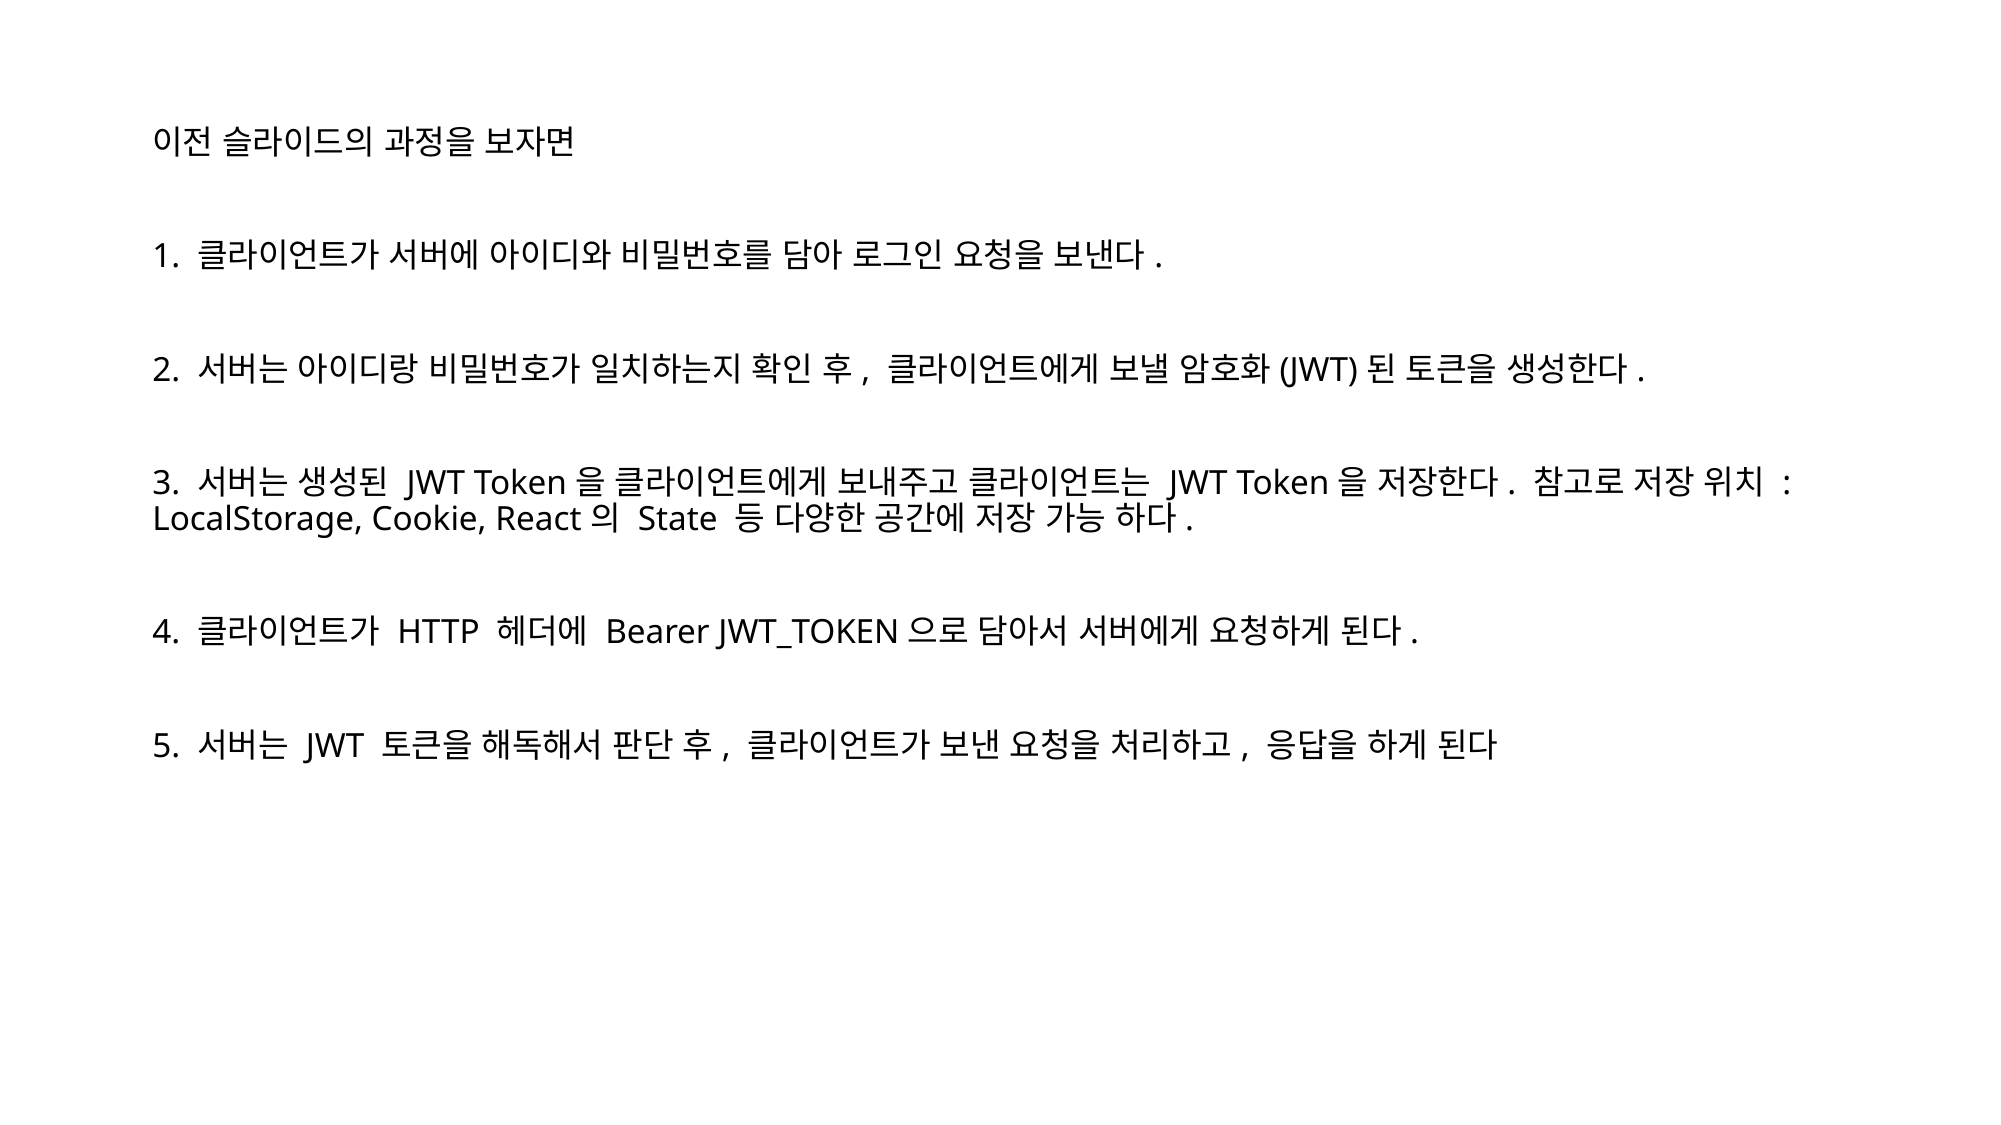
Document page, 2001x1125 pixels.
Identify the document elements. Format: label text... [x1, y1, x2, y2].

list 이전 슬라이드의 과정을 보자면 1. 클라이언트가 서버에 아이디와 비밀번호를 담아 로그인 요청을 보낸다. 2. 서버는 아이디랑 비밀번호가 일치하는지 확인 후, 클라이언트에게 보낼 암호화(JWT)된 토큰을 생성한다. 3. 서버는 생성된 JWT Token을 클라이언트에게 보내주고 클라이언트는 JWT Token을 저장한다. 참고로 저장 위치 : LocalStorage, Cookie, React의 State 등 다양한 공간에 저장 가능 하다. 4. 클라이언트가 HTTP 헤더에 Bearer JWT_TOKEN으로 담아서 서버에게 요청하게 된다. 5. 서버는 JWT 토큰을 해독해서 판단 후, 클라이언트가 보낸 요청을 처리하고, 응답을 하게 된다 [137, 47, 1863, 1014]
